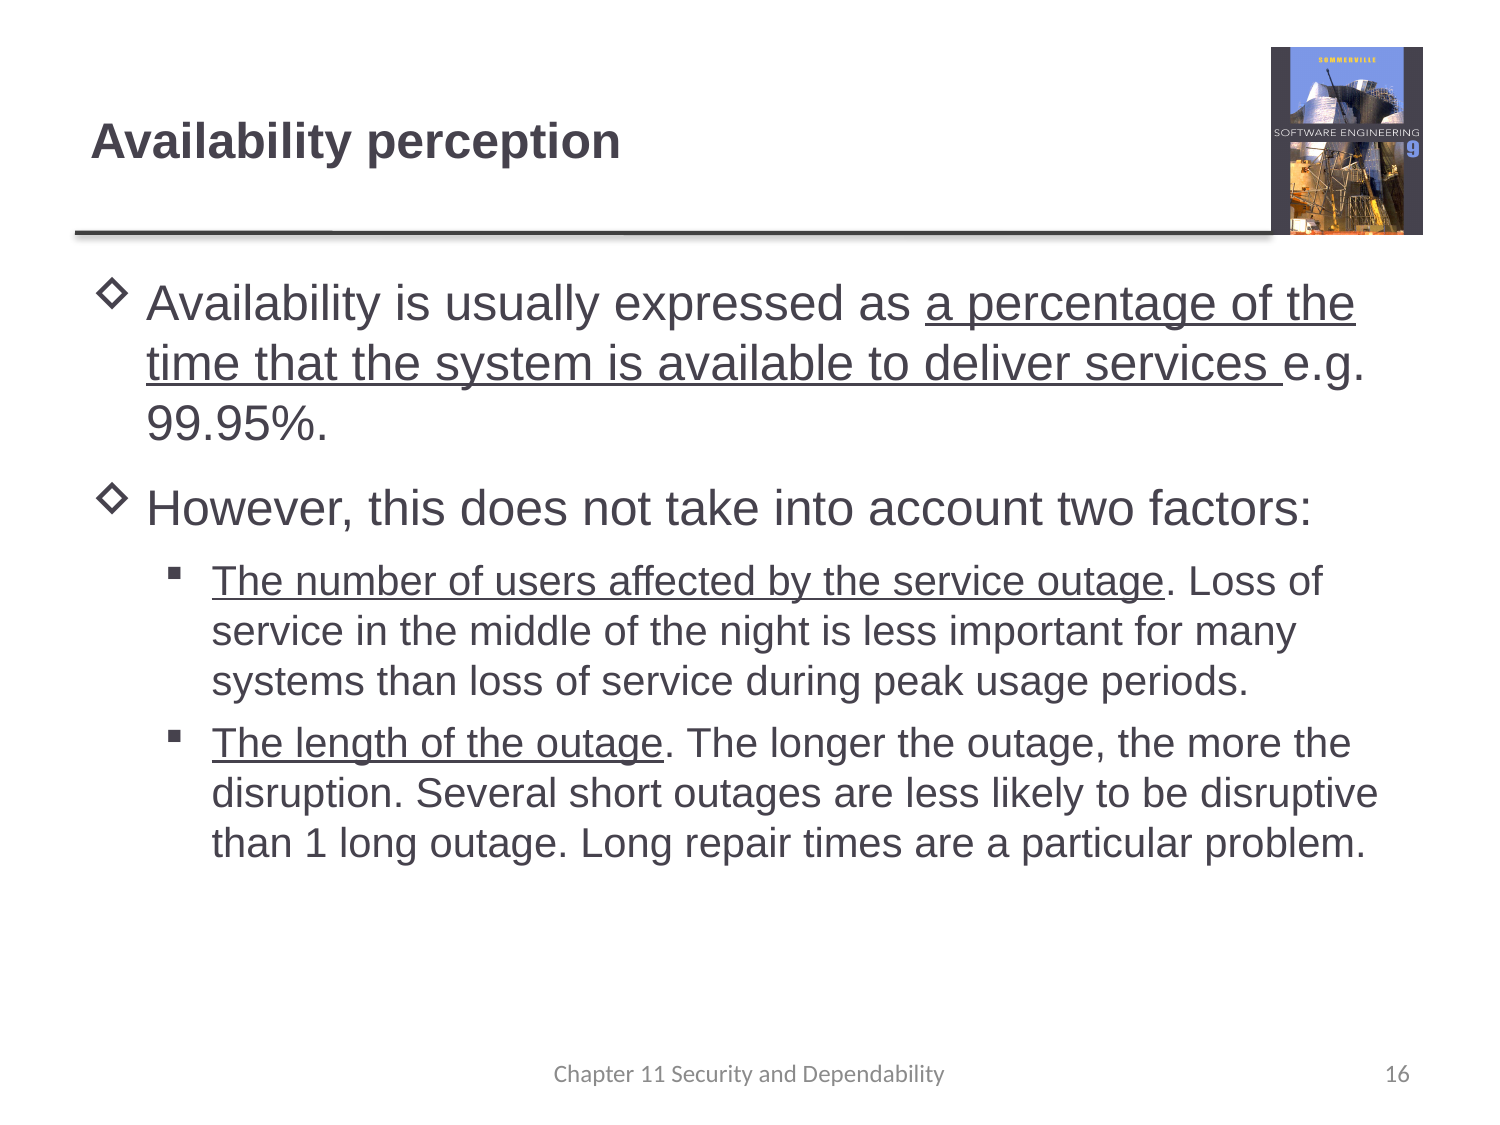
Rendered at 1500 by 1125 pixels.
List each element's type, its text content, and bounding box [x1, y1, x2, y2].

picture [1272, 47, 1423, 235]
list Availability is usually expressed as a percentage of the time that the system is available to deliver services e.g. 99.95%. However, this does not take into account two factors: The number of users affected by the service outage. Loss of service in the middle of the night is less important for many systems than loss of service during peak usage periods. The length of the outage. The longer the outage, the more the disruption. Several short outages are less likely to be disruptive than 1 long outage. Long repair times are a particular problem. [75, 262, 1425, 1005]
footer Chapter 11 Security and Dependability [512, 1042, 988, 1103]
title Availability perception [74, 44, 1272, 233]
slide_number 16 [1074, 1042, 1425, 1103]
